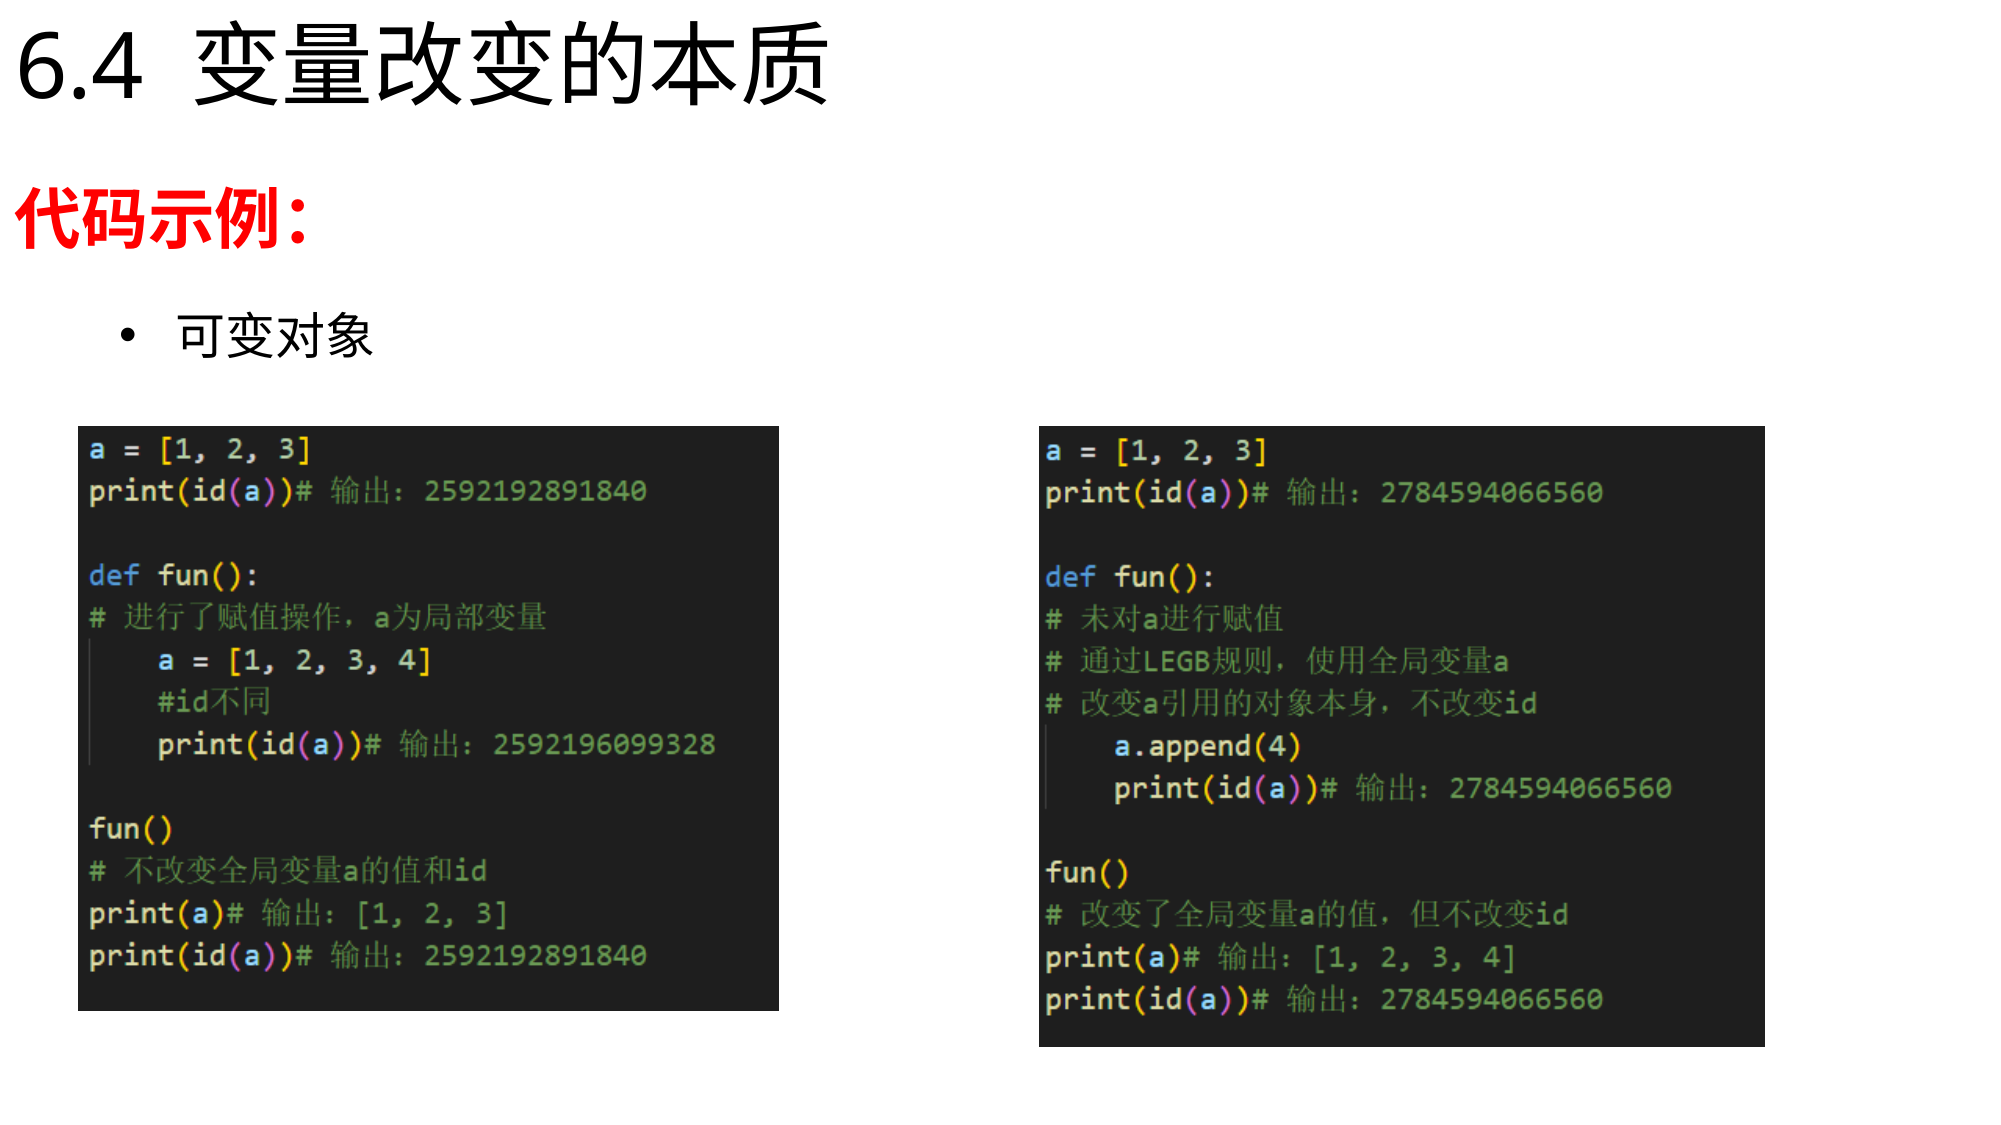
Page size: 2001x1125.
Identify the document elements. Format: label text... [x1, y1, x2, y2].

picture [78, 426, 779, 1011]
picture [1039, 426, 1765, 1047]
text_box 可变对象 [104, 296, 468, 372]
text_box 代码示例： [0, 169, 2000, 264]
title 6.4 变量改变的本质 [0, 0, 2000, 138]
